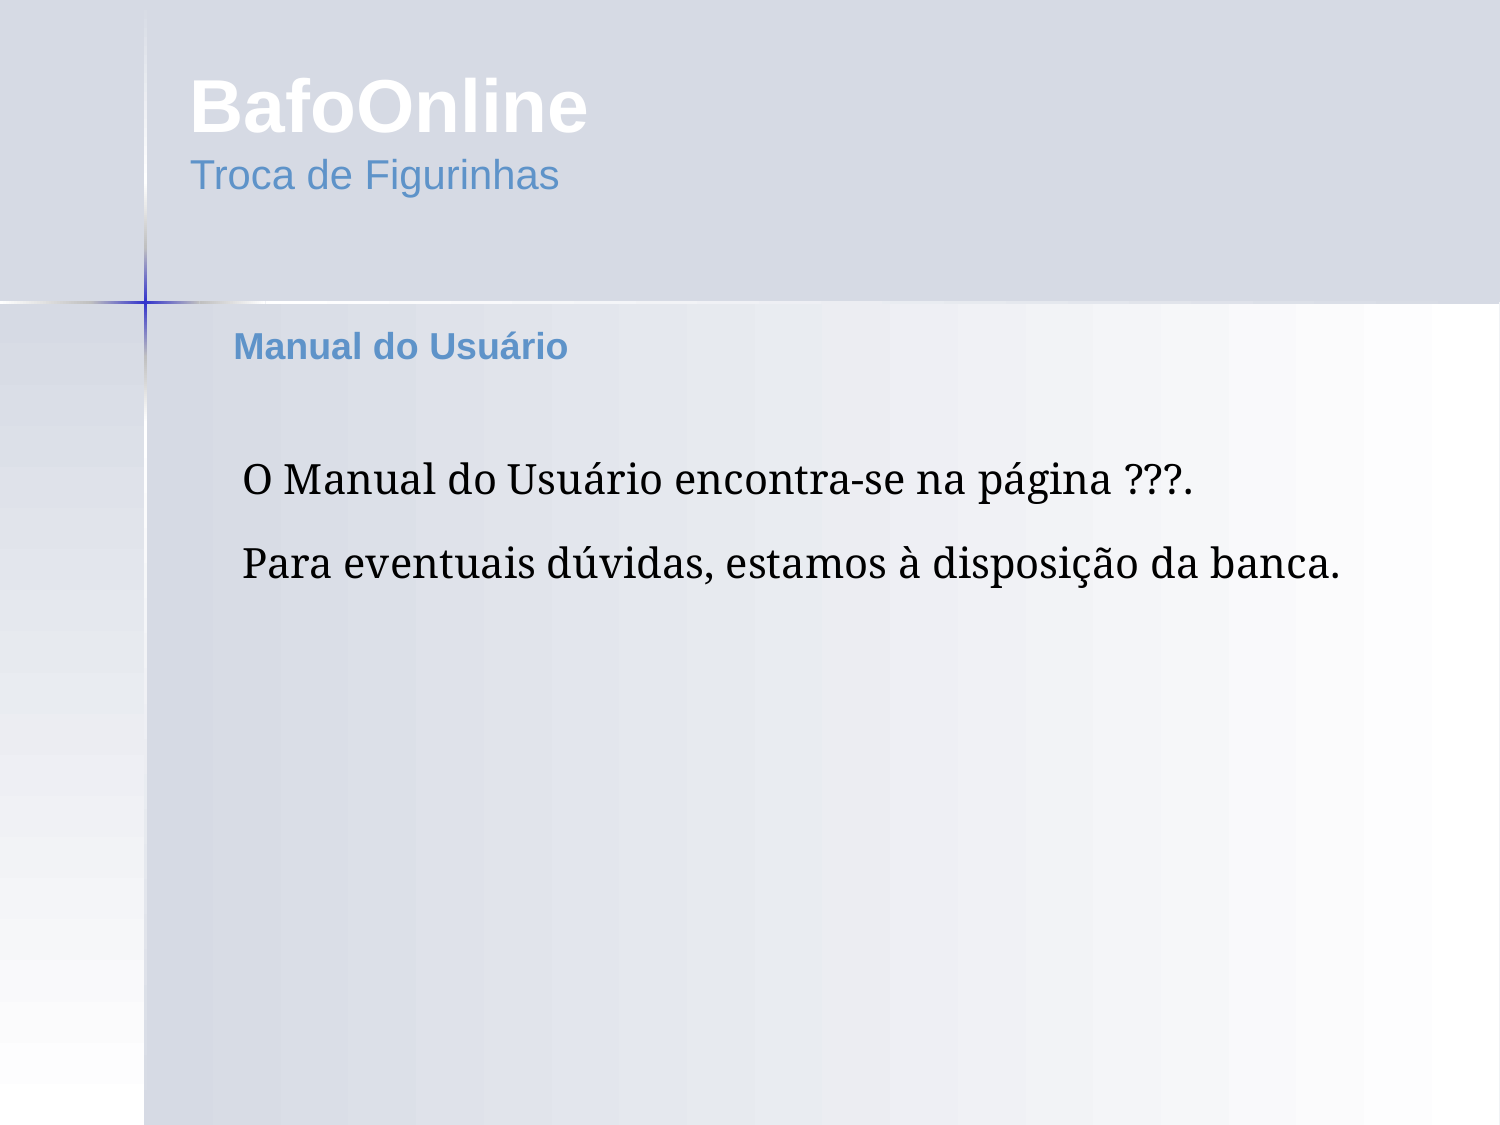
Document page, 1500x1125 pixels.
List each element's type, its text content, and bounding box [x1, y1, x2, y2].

text_box BafoOnline Troca de Figurinhas [174, 50, 1413, 256]
text_box O Manual do Usuário encontra-se na página ???. Para eventuais dúvidas, estamos à disposição da banca. [171, 420, 1409, 587]
text_box Manual do Usuário [218, 314, 1129, 374]
